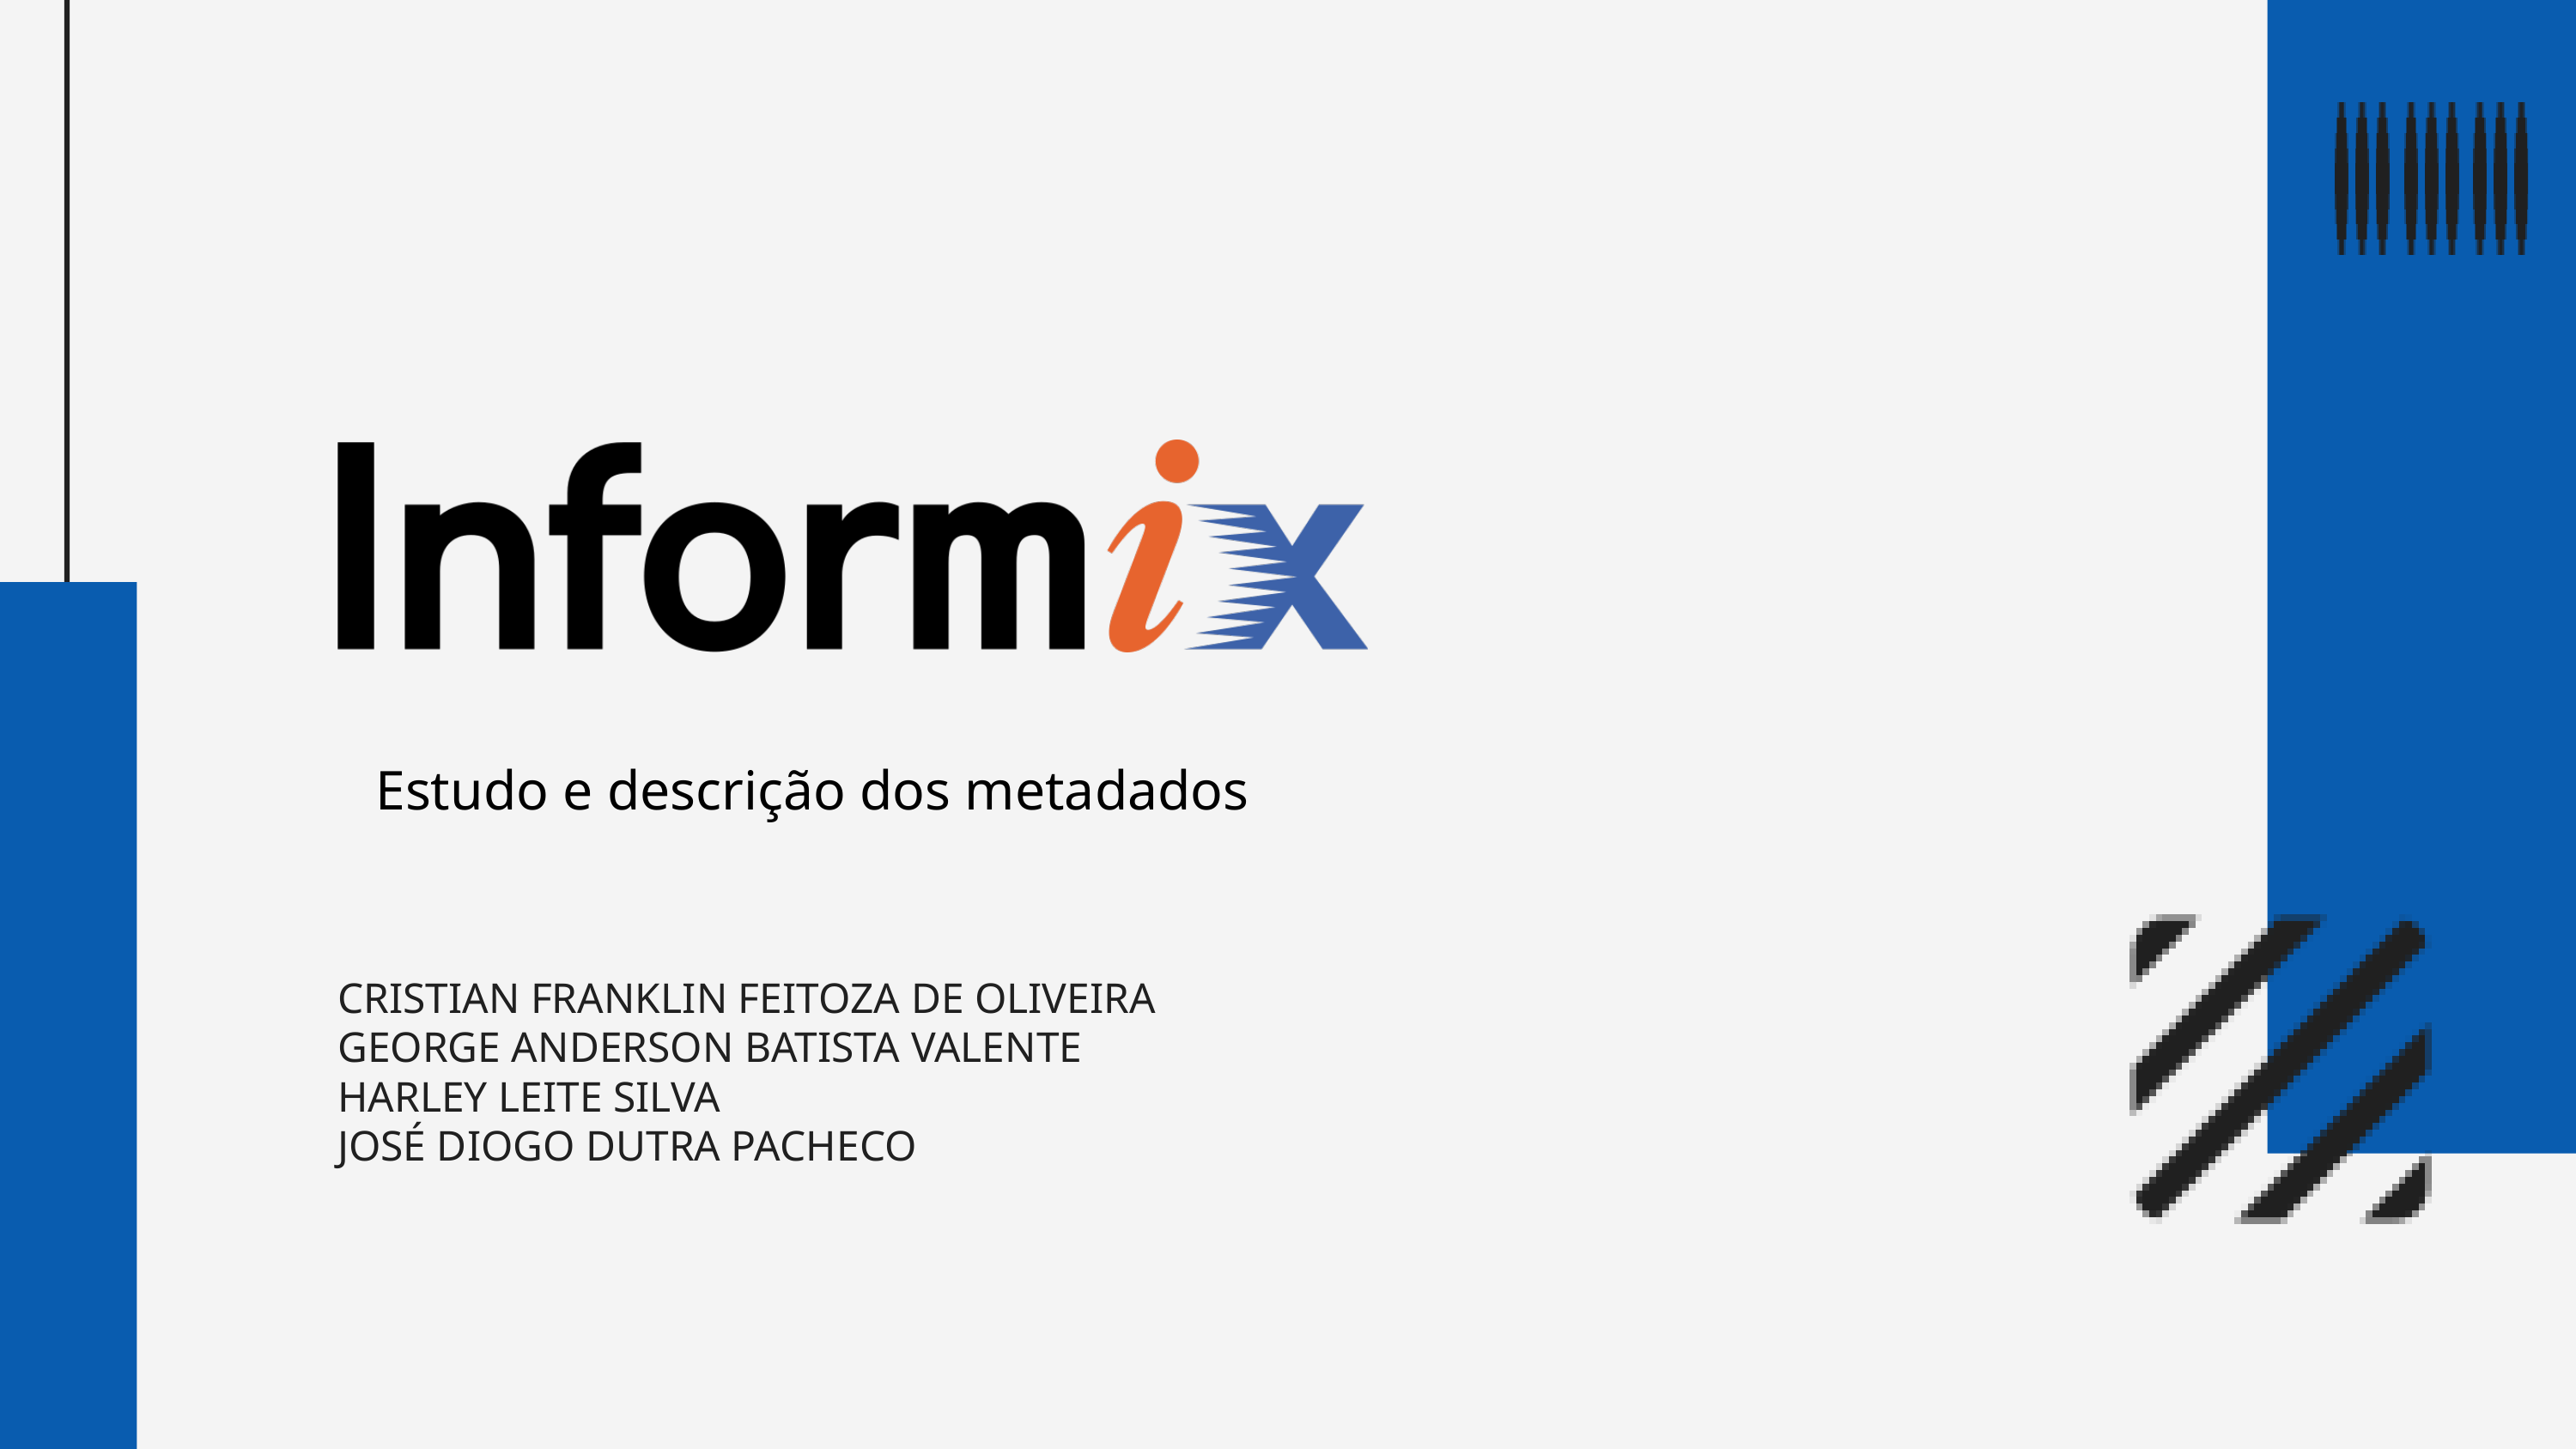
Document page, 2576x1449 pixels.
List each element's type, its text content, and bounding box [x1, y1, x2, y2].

text_box [0, 582, 137, 1449]
text_box CRISTIAN FRANKLIN FEITOZA DE OLIVEIRA GEORGE ANDERSON BATISTA VALENTE HARLEY LEITE SILVA JOSÉ DIOGO DUTRA PACHECO [337, 972, 1288, 1170]
picture [2523, 88, 2529, 270]
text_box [2339, 81, 2523, 276]
picture [2334, 88, 2339, 270]
text_box [64, 0, 70, 582]
text_box [337, 440, 1369, 652]
text_box [2084, 868, 2478, 1271]
text_box [2267, 0, 2576, 1154]
text_box Estudo e descrição dos metadados [311, 731, 1315, 822]
